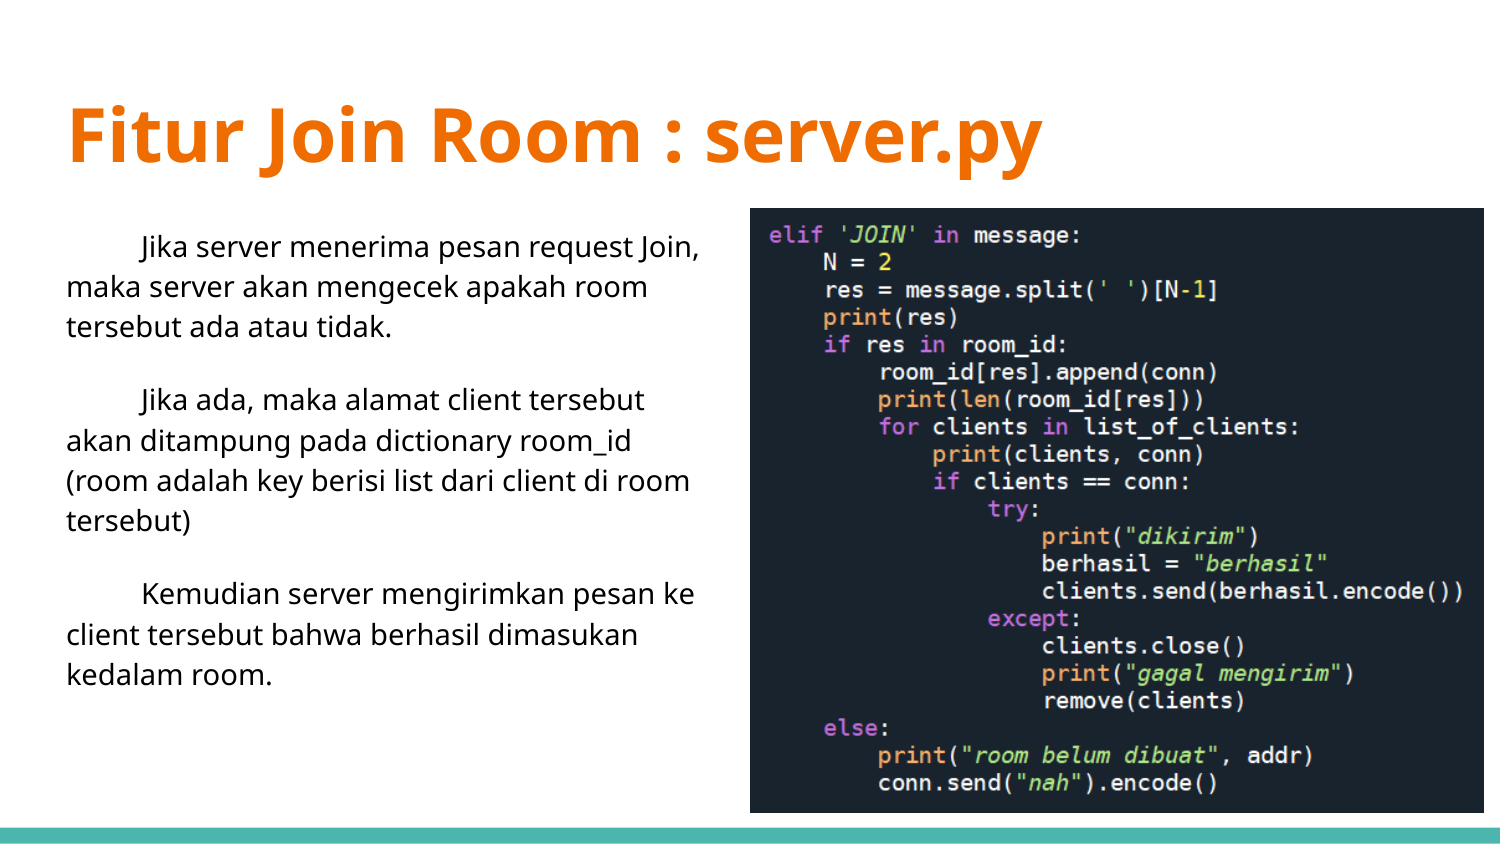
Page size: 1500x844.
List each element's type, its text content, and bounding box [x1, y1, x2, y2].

picture [749, 208, 1484, 813]
title Fitur Join Room : server.py [51, 72, 1449, 189]
list Jika server menerima pesan request Join, maka server akan mengecek apakah room tersebut ada atau tidak. Jika ada, maka alamat client tersebut akan ditampung pada dictionary room_id (room adalah key berisi list dari client di room tersebut) Kemudian server mengirimkan pesan ke client tersebut bahwa berhasil dimasukan kedalam room. [51, 207, 727, 750]
